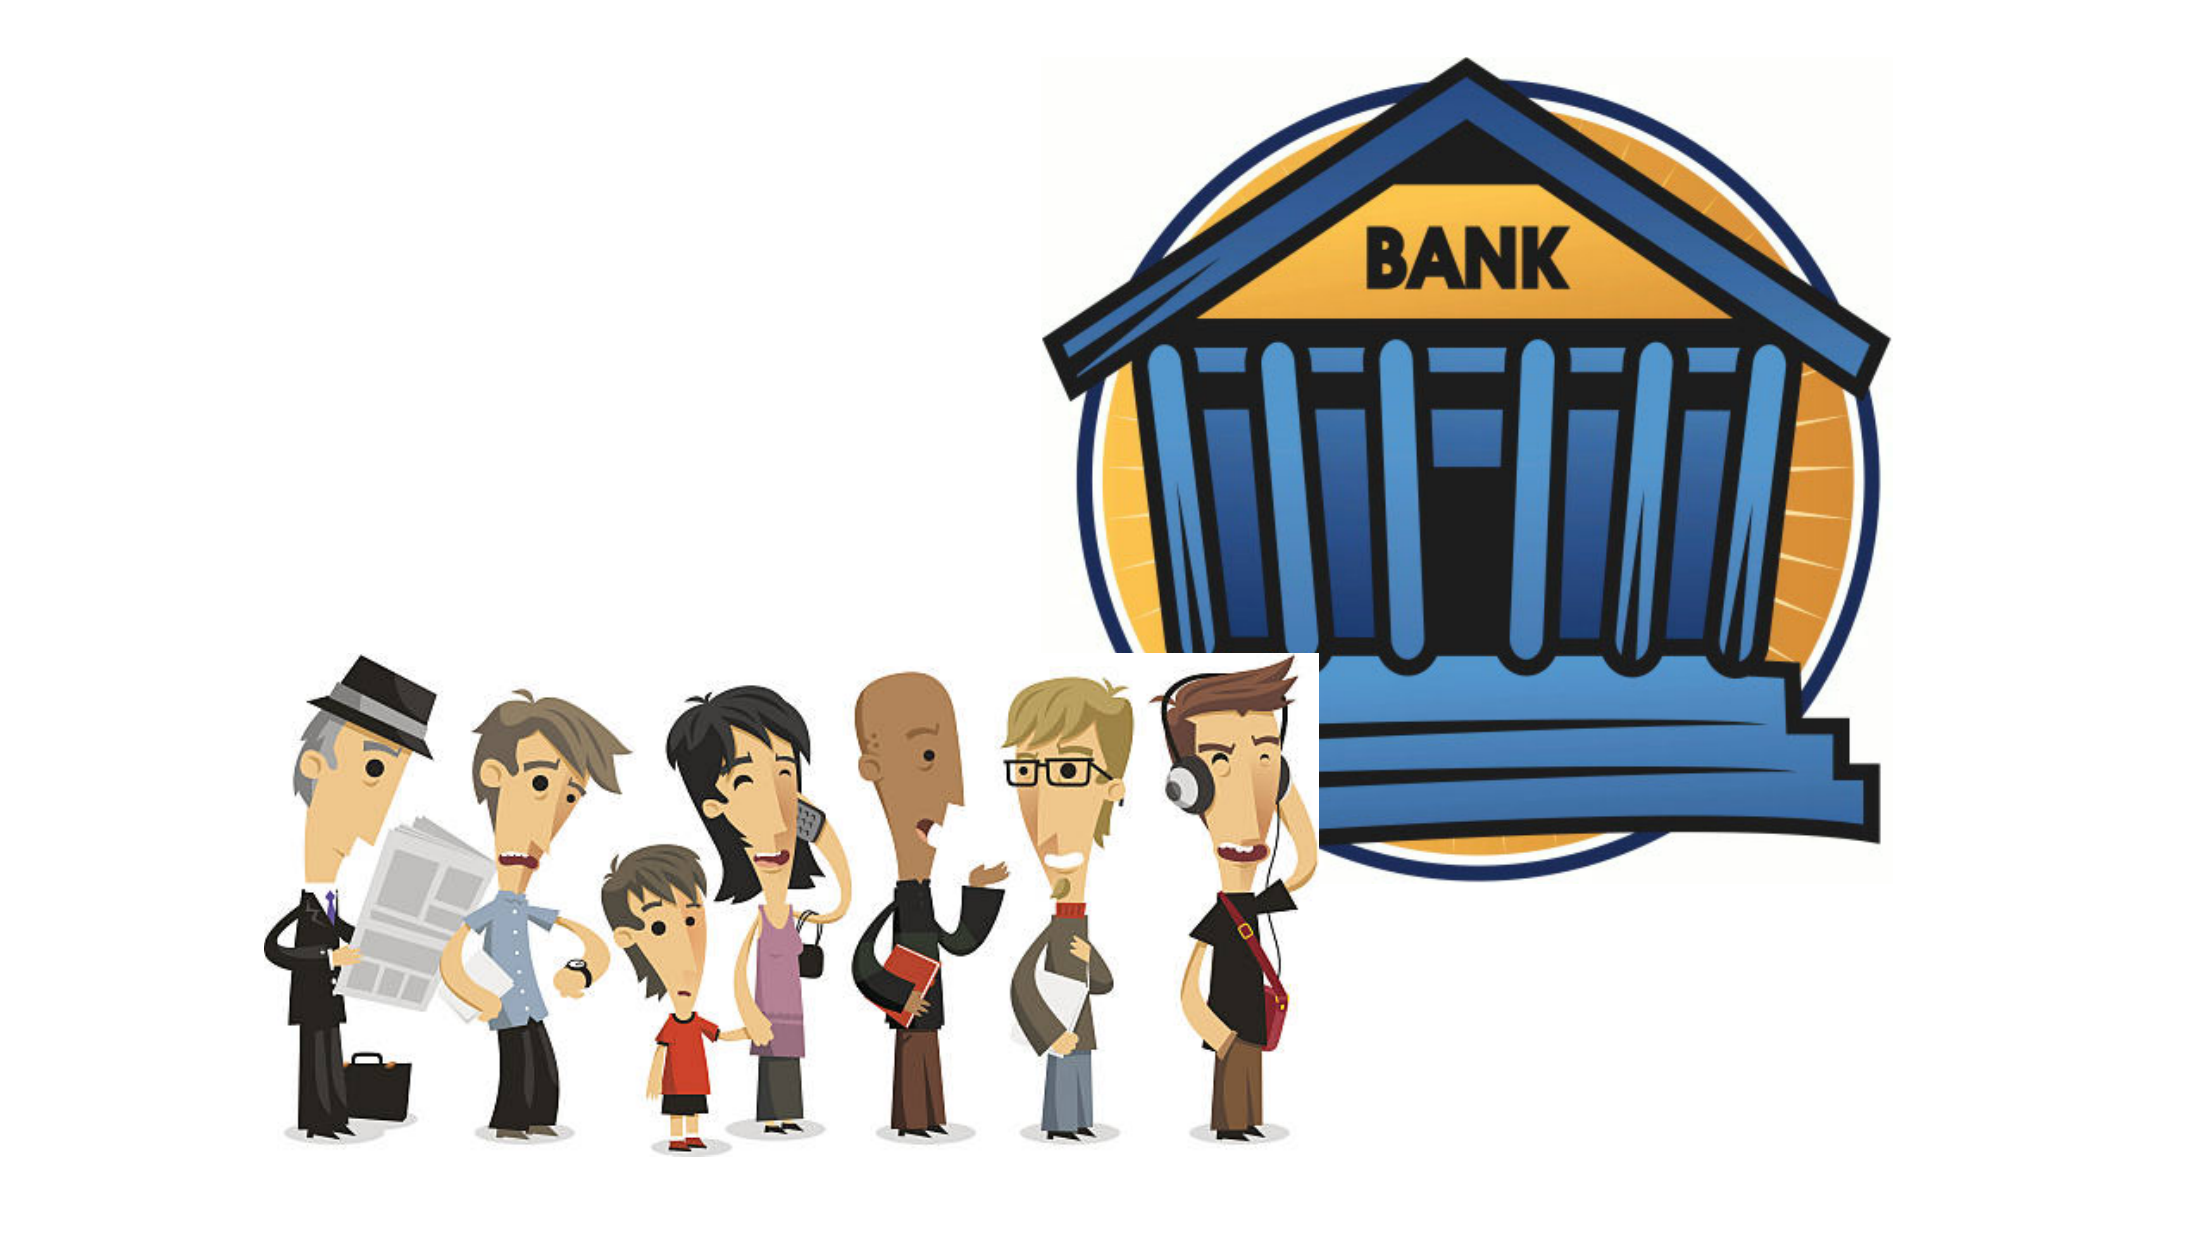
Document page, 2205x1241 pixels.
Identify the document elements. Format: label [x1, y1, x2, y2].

picture [263, 57, 1893, 1157]
